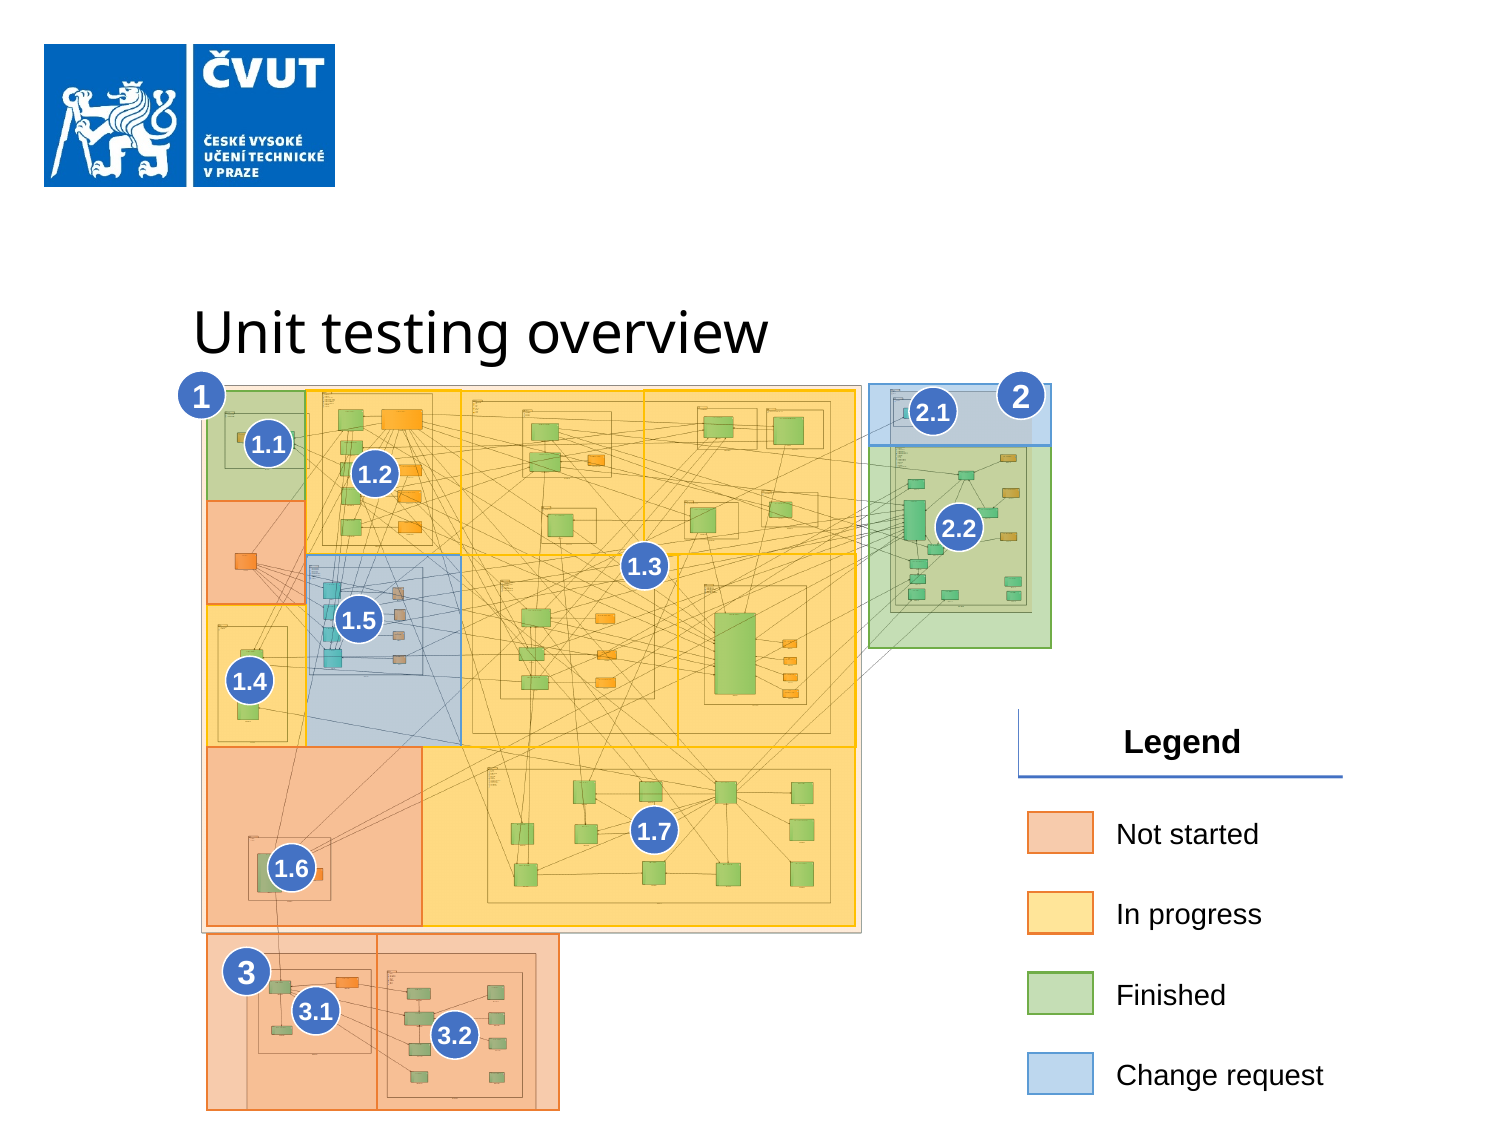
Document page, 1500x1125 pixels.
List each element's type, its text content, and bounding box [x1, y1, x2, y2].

text_box [1032, 971, 1094, 1015]
text_box [1032, 891, 1094, 935]
text_box [1032, 447, 1052, 649]
text_box Finished [1100, 947, 1347, 1028]
text_box 2 [998, 369, 1047, 418]
text_box [1032, 1052, 1094, 1095]
text_box Legend [1032, 705, 1347, 776]
title Unit testing overview [177, 295, 1456, 474]
text_box 1 [176, 369, 224, 421]
text_box [1032, 811, 1094, 854]
text_box Change request [1100, 1028, 1347, 1120]
picture [201, 383, 1032, 1110]
text_box [1032, 383, 1052, 447]
text_box In progress [1100, 867, 1347, 947]
text_box Not started [1100, 787, 1347, 867]
picture [44, 44, 335, 187]
